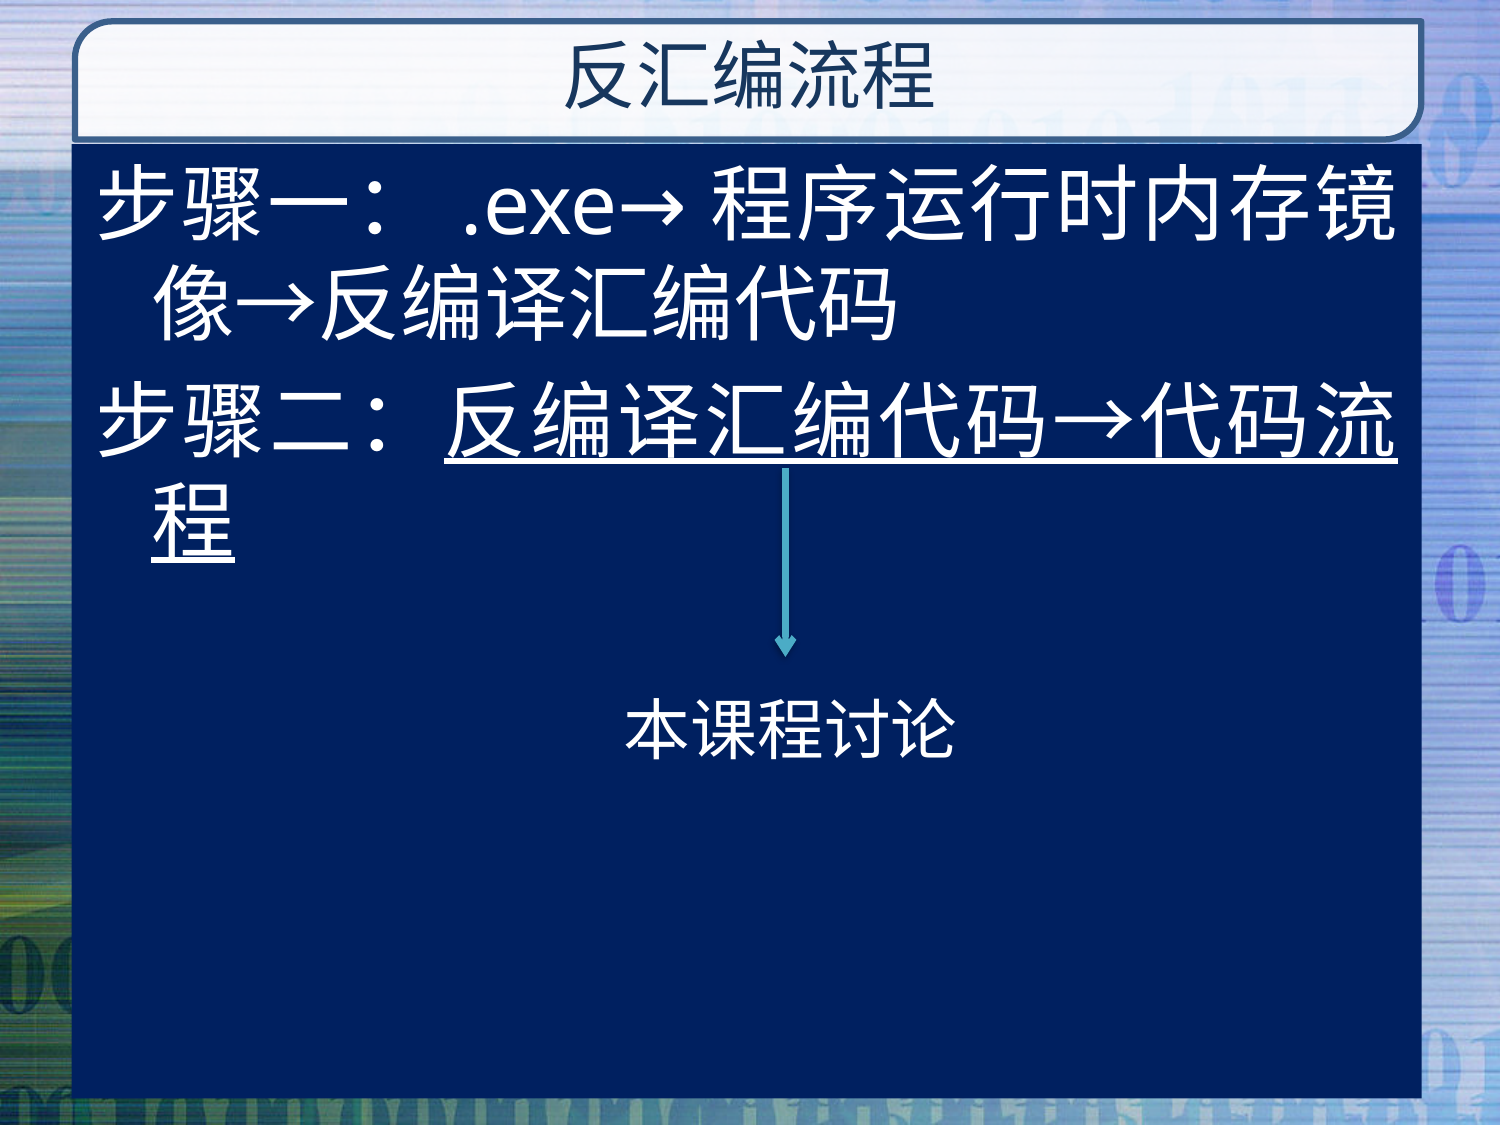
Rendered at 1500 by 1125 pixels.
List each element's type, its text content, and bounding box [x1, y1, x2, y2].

title 反汇编流程 [76, 21, 1423, 135]
list 步骤一：.exe→程序运行时内存镜像→反编译汇编代码 步骤二：反编译汇编代码→代码流程 [71, 144, 1422, 1099]
text_box 本课程讨论 [609, 680, 973, 776]
picture [0, 0, 1500, 1125]
